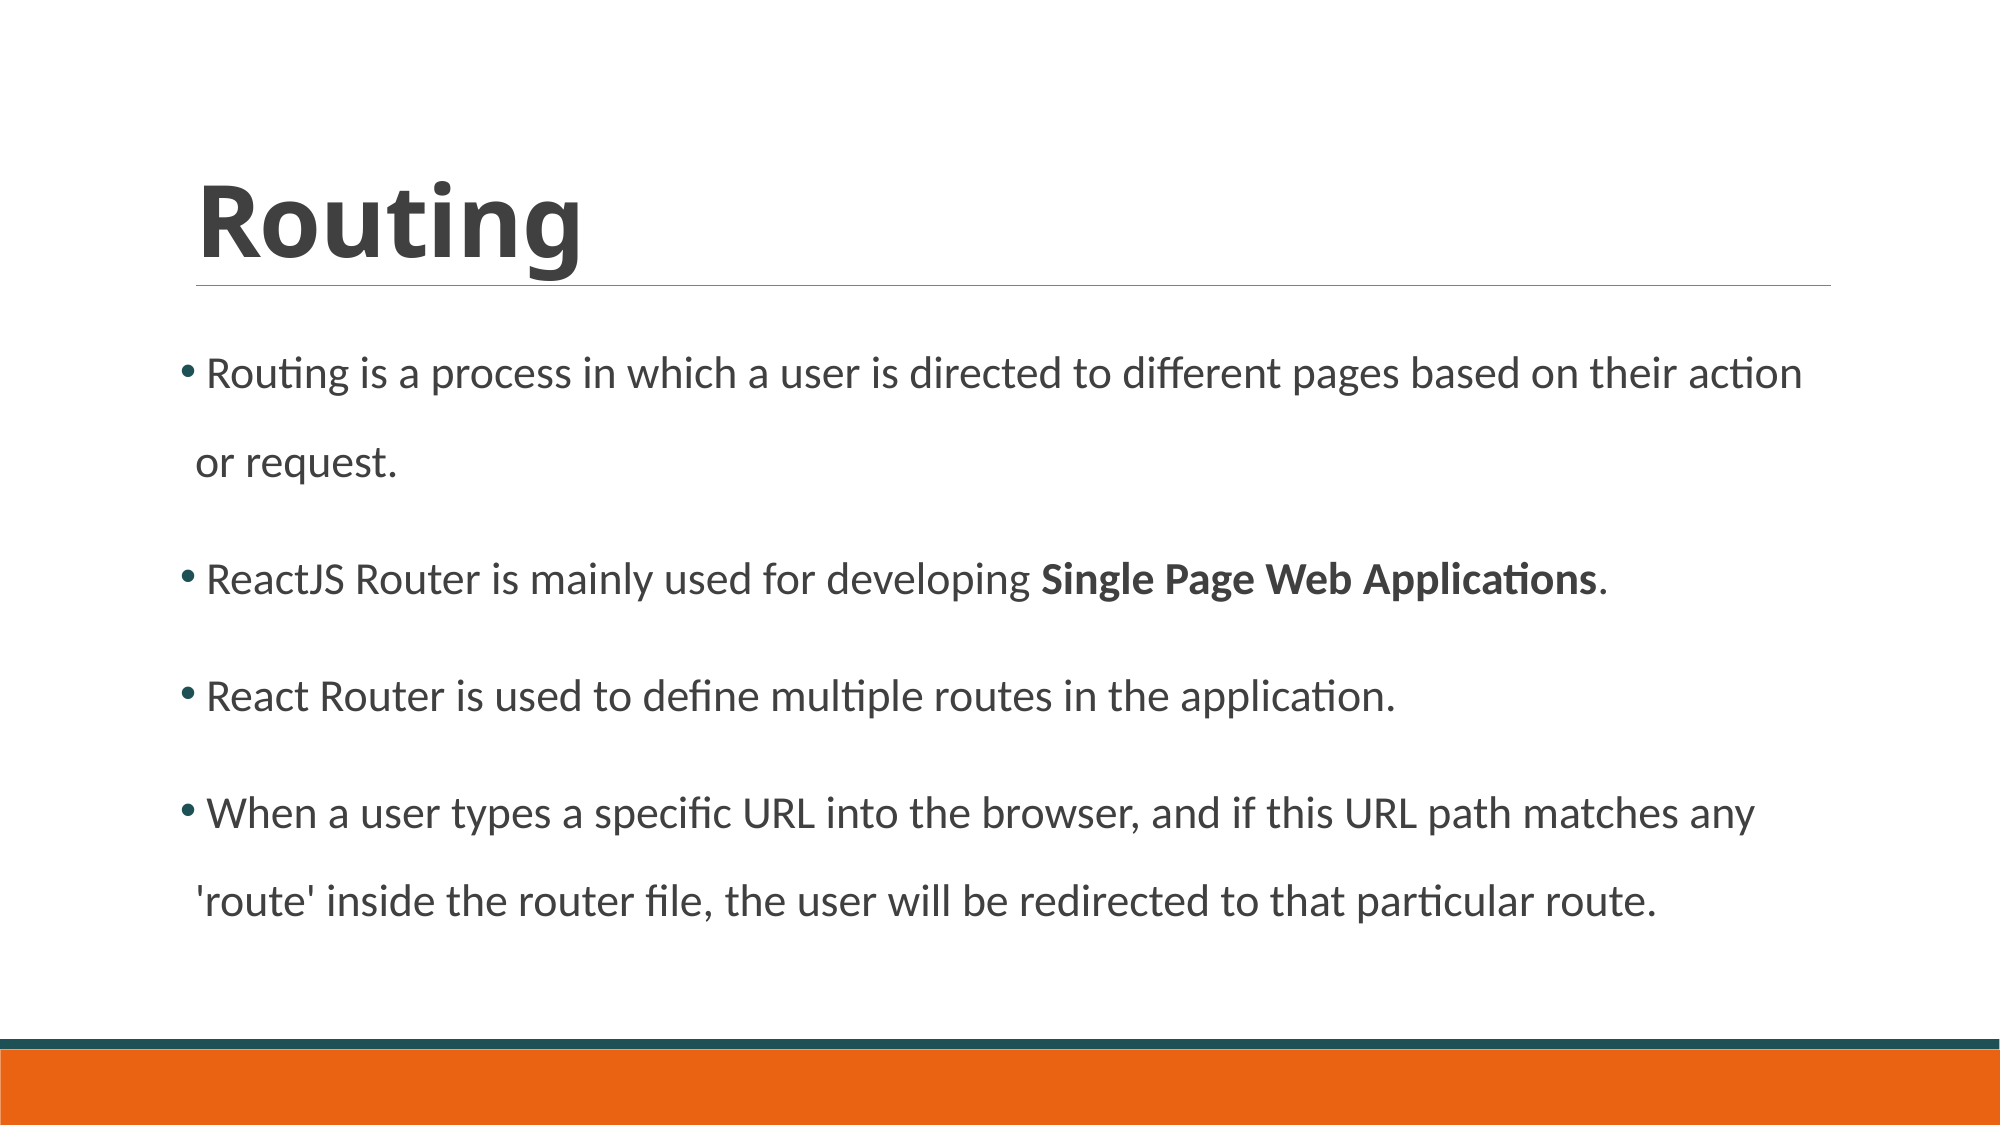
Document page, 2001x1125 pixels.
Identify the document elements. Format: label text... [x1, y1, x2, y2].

list Routing is a process in which a user is directed to different pages based on their action or request. ReactJS Router is mainly used for developing Single Page Web Applications. React Router is used to define multiple routes in the application. When a user types a specific URL into the browser, and if this URL path matches any 'route' inside the router file, the user will be redirected to that particular route. [180, 302, 1830, 963]
title Routing [180, 47, 1830, 285]
